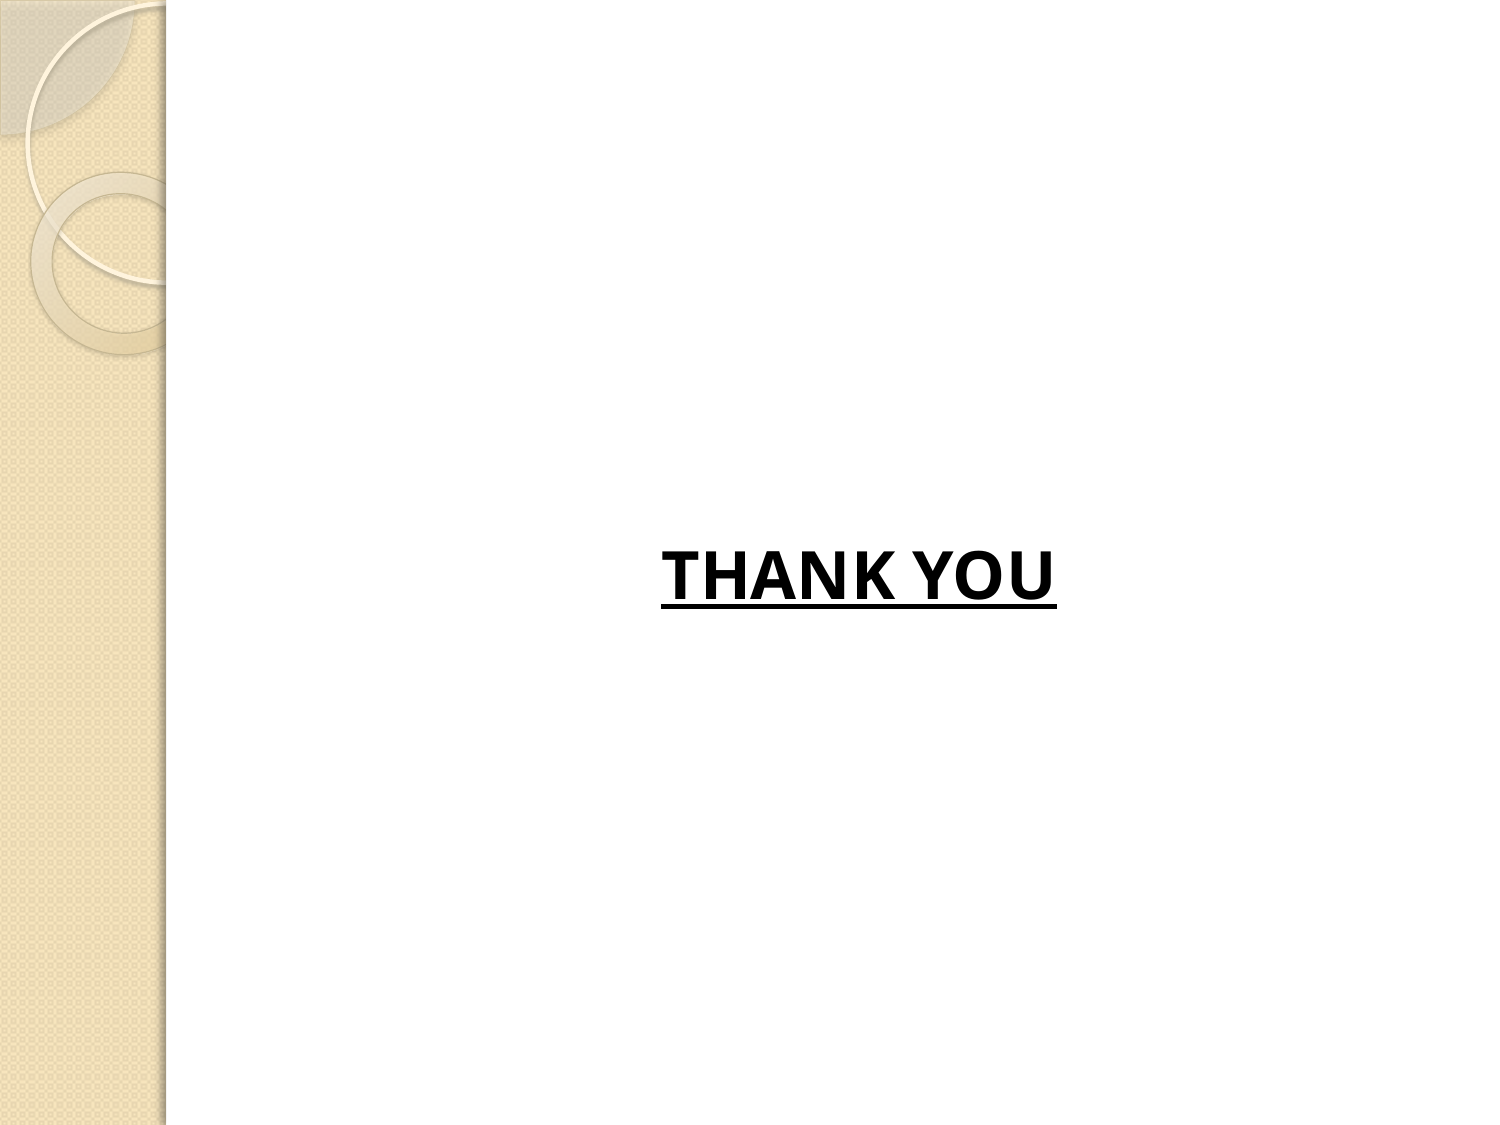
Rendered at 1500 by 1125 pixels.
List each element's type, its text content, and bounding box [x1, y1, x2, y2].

list THANK YOU [237, 525, 1468, 1125]
